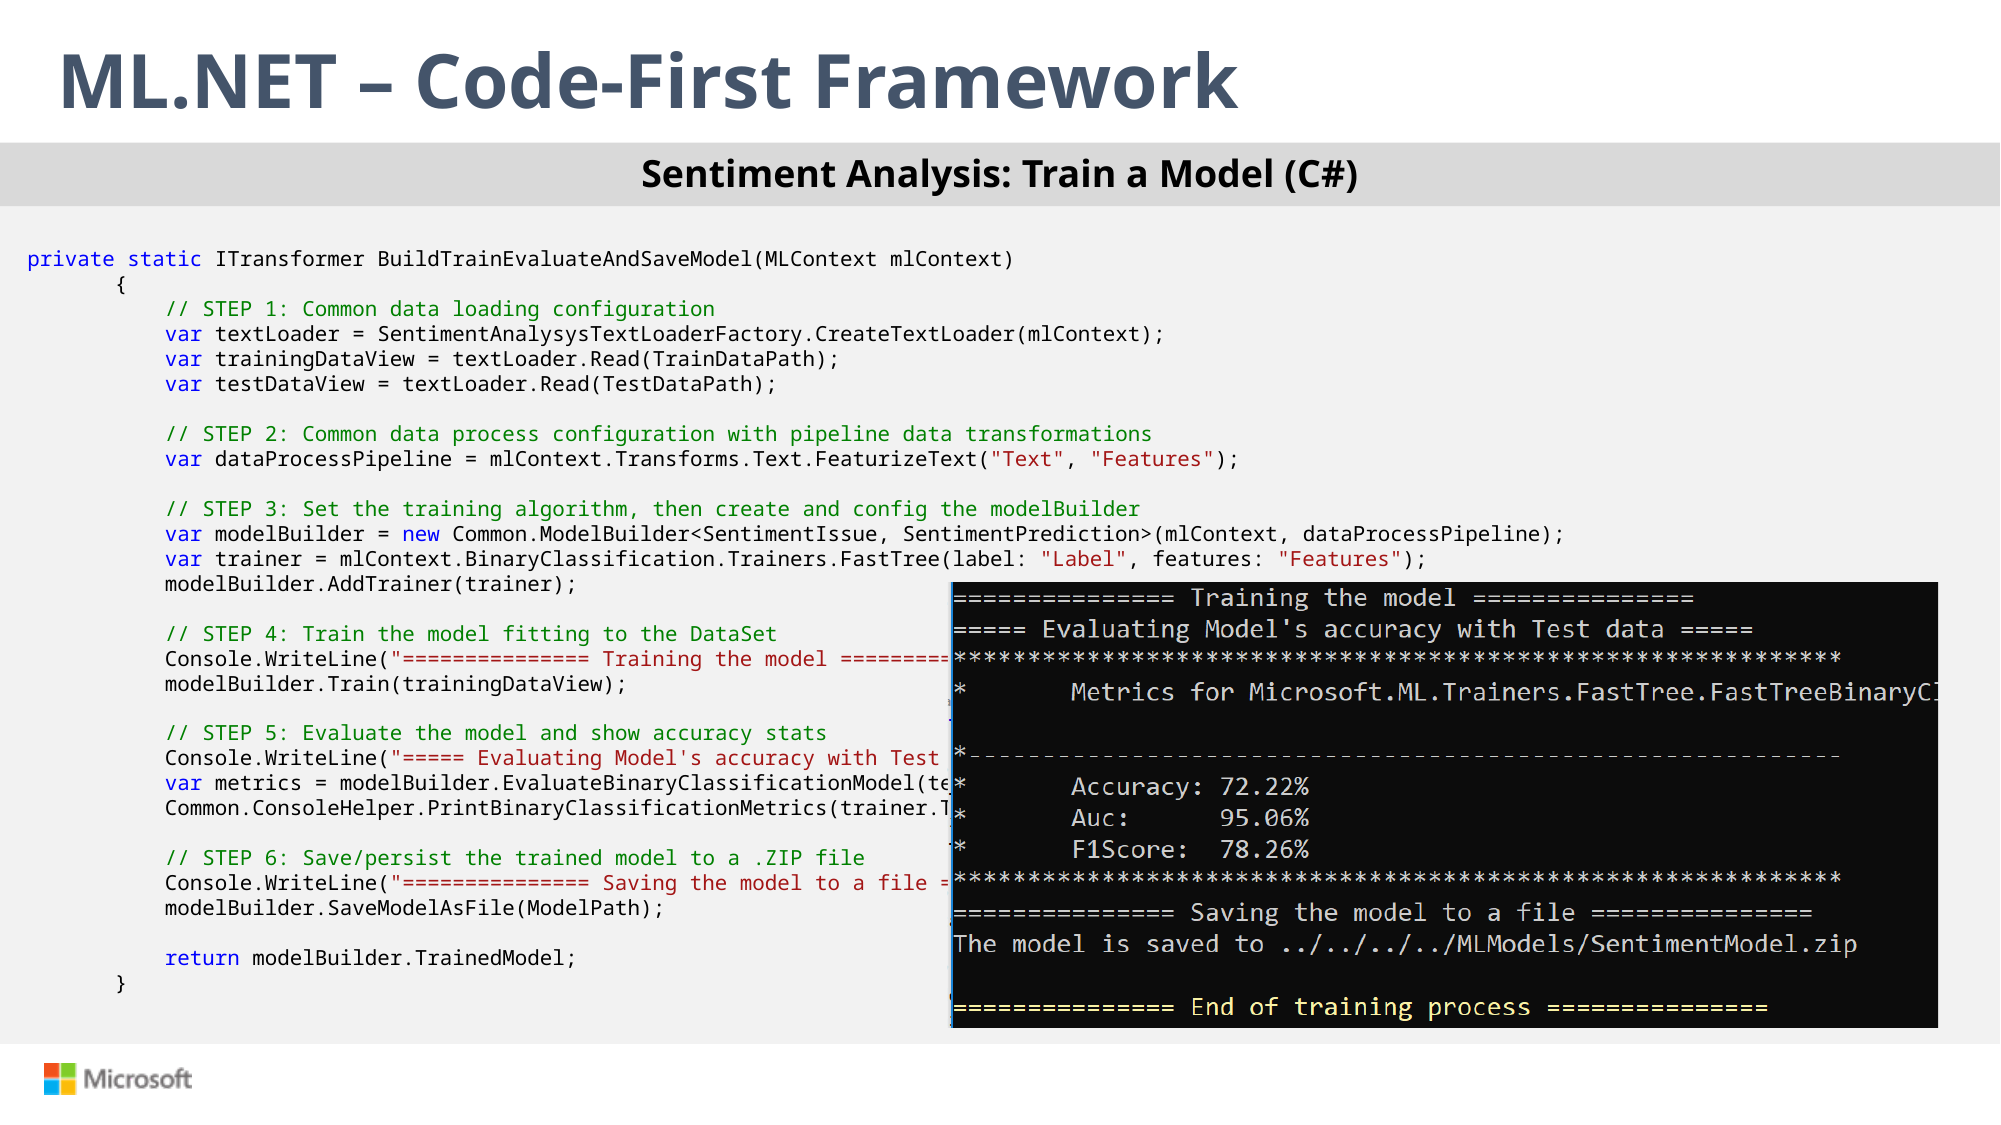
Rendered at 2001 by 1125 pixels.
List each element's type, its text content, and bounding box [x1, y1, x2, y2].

picture [947, 582, 1939, 1028]
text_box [0, 142, 2000, 1045]
picture [44, 1063, 192, 1095]
title ML.NET – Code-First Framework [42, 25, 1954, 142]
